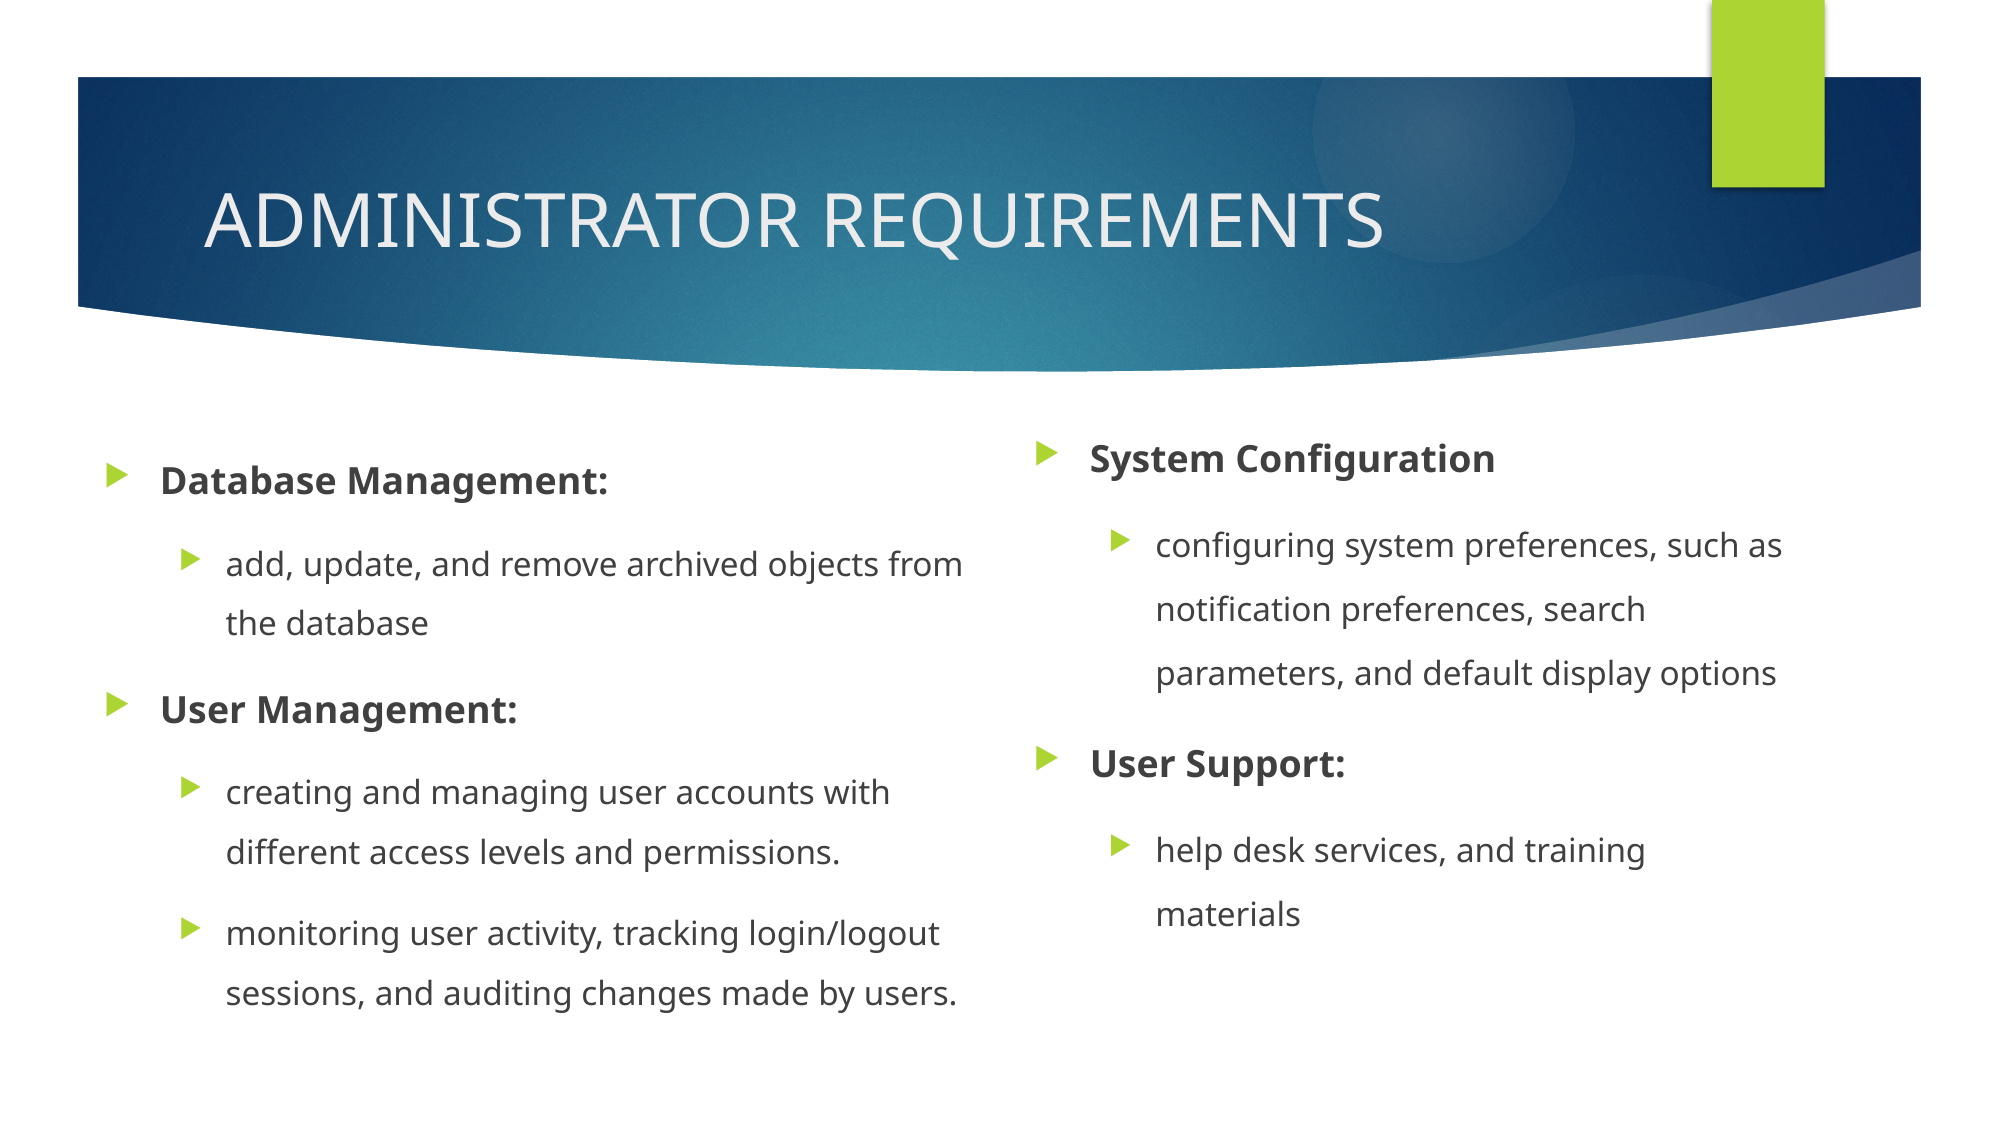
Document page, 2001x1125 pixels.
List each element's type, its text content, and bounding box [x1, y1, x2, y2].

list System Configuration configuring system preferences, such as notification preferences, search parameters, and default display options User Support: help desk services, and training materials [1018, 427, 1810, 1059]
title ADMINISTRATOR REQUIREMENTS [189, 159, 1627, 276]
list Database Management: add, update, and remove archived objects from the database User Management: creating and managing user accounts with different access levels and permissions. monitoring user activity, tracking login/logout sessions, and auditing changes made by users. [88, 427, 981, 1072]
